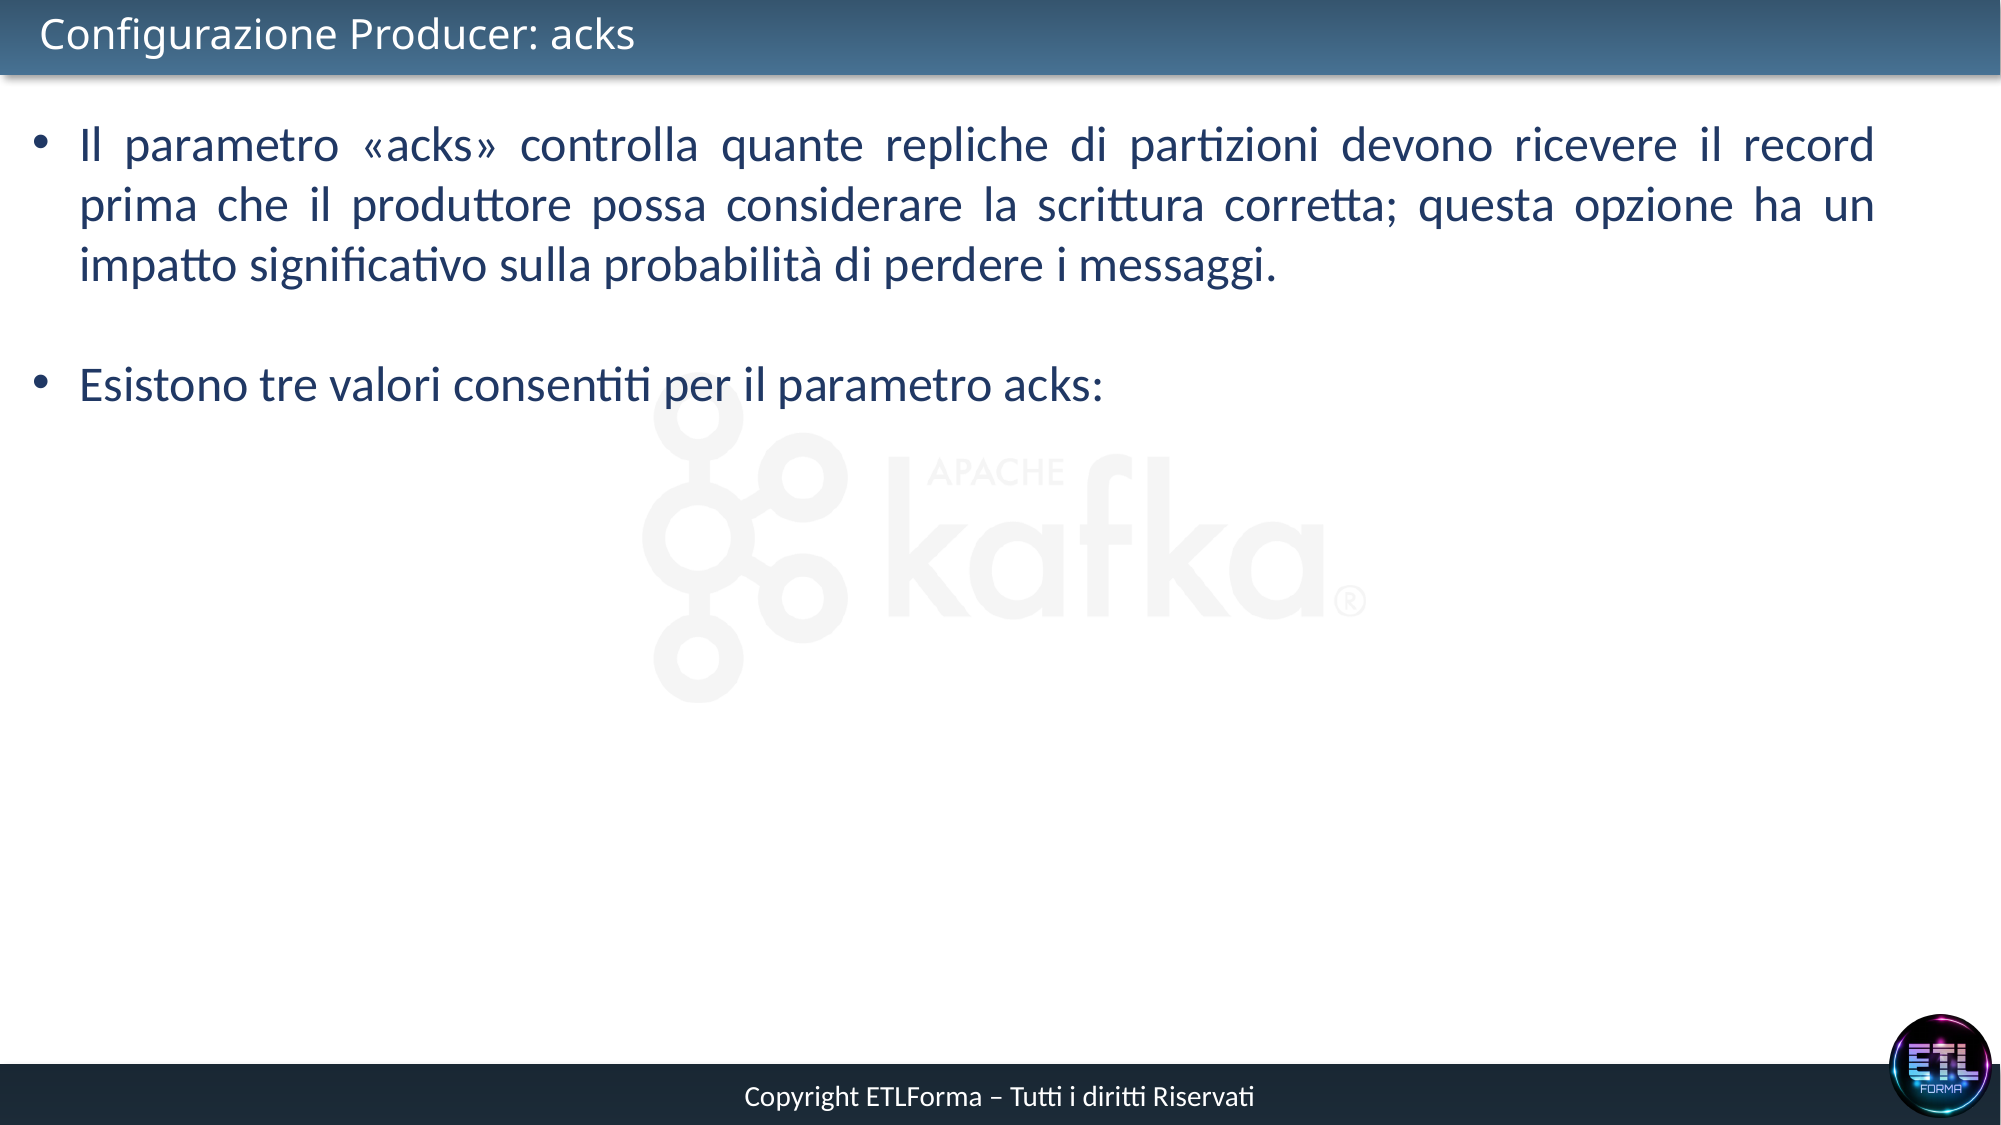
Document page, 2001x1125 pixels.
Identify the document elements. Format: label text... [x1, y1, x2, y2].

text_box Il parametro «acks» controlla quante repliche di partizioni devono ricevere il record prima che il produttore possa considerare la scrittura corretta; questa opzione ha un impatto significativo sulla probabilità di perdere i messaggi. Esistono tre valori consentiti per il parametro acks: [17, 103, 1892, 1042]
title Configurazione Producer: acks [24, 10, 1984, 63]
picture [1889, 1014, 1992, 1118]
